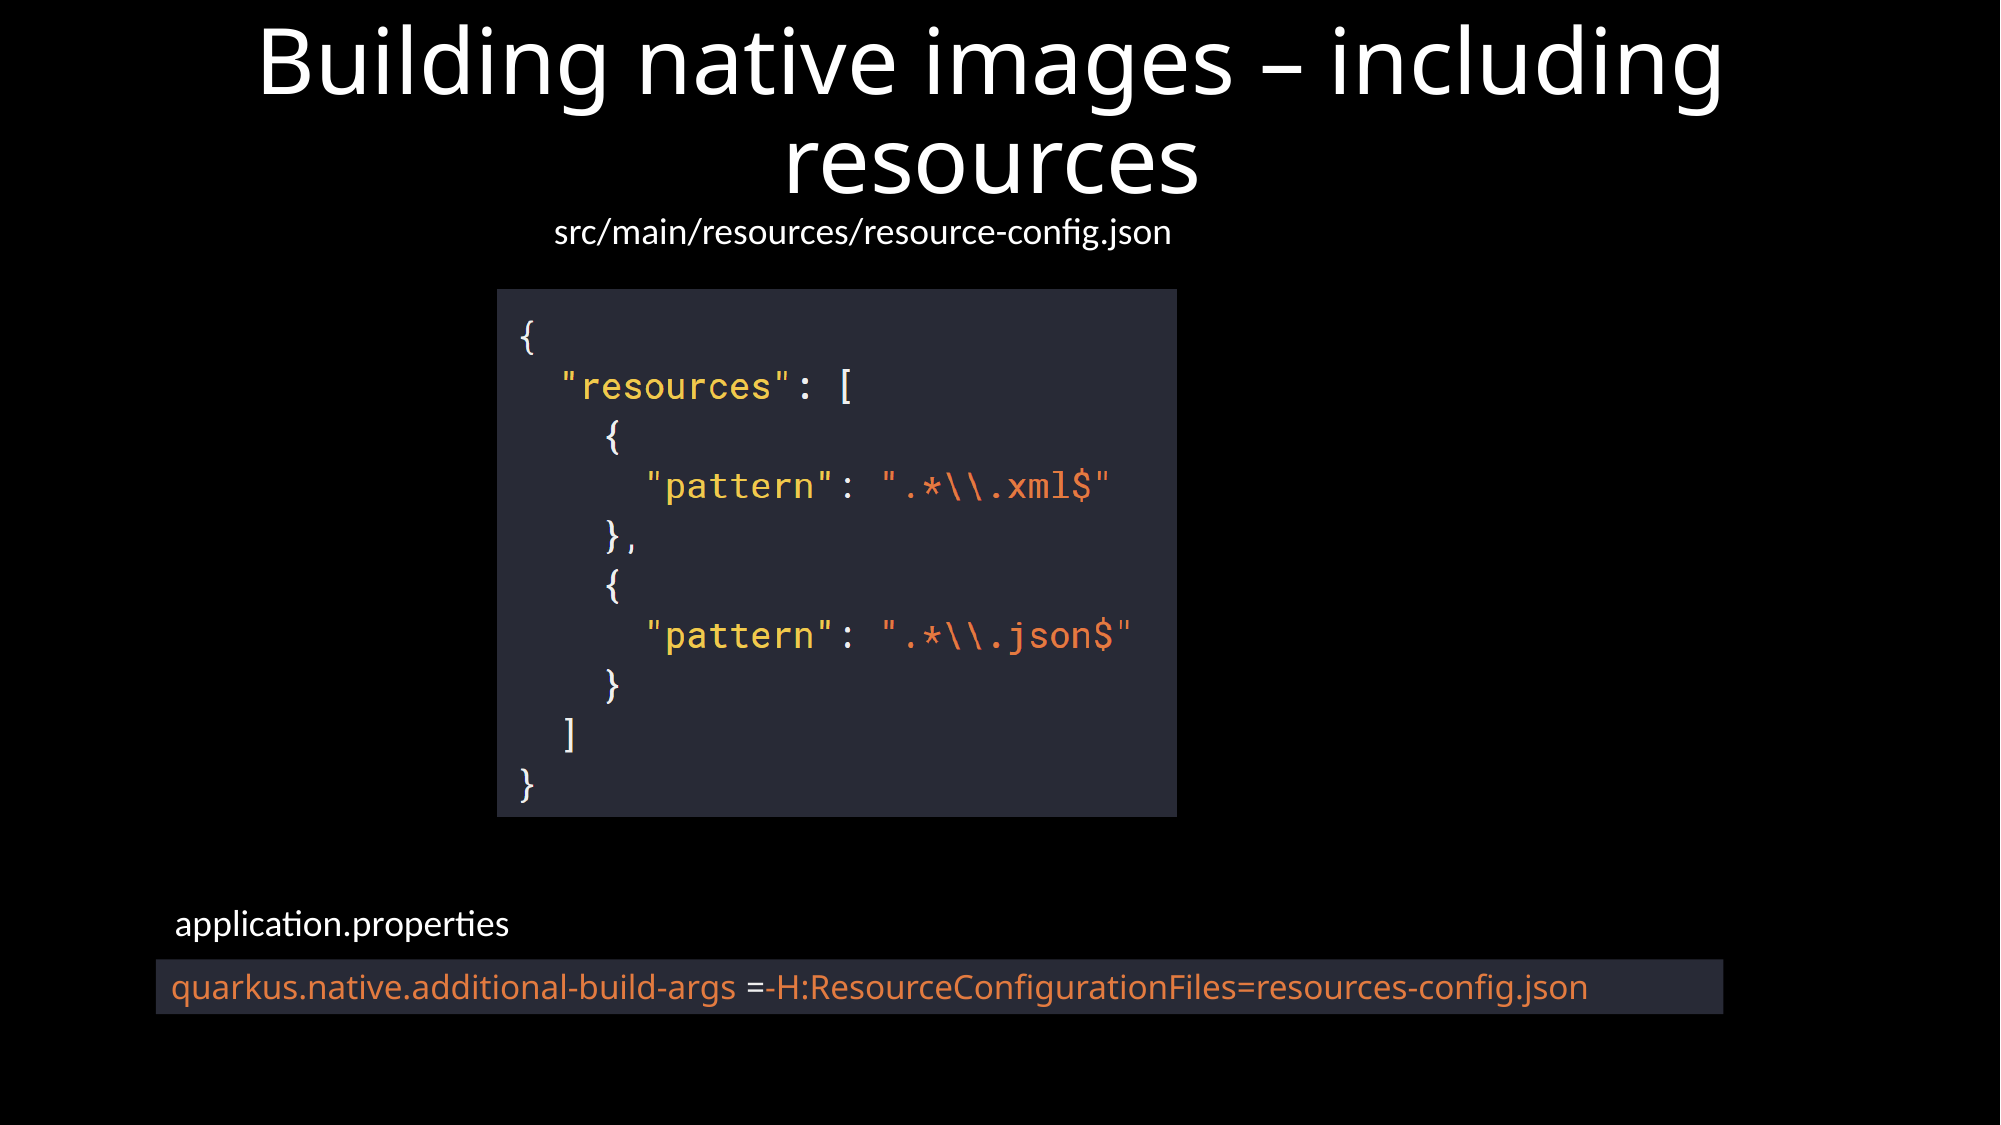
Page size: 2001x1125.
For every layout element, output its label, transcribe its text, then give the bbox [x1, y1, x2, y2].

text_box src/main/resources/resource-config.json [539, 199, 1188, 259]
title Building native images – including resources [129, 5, 1855, 223]
text_box application.properties [159, 891, 526, 952]
text_box quarkus.native.additional-build-args =-H:ResourceConfigurationFiles=resources-config.json [155, 959, 1724, 1015]
picture [497, 289, 1177, 817]
